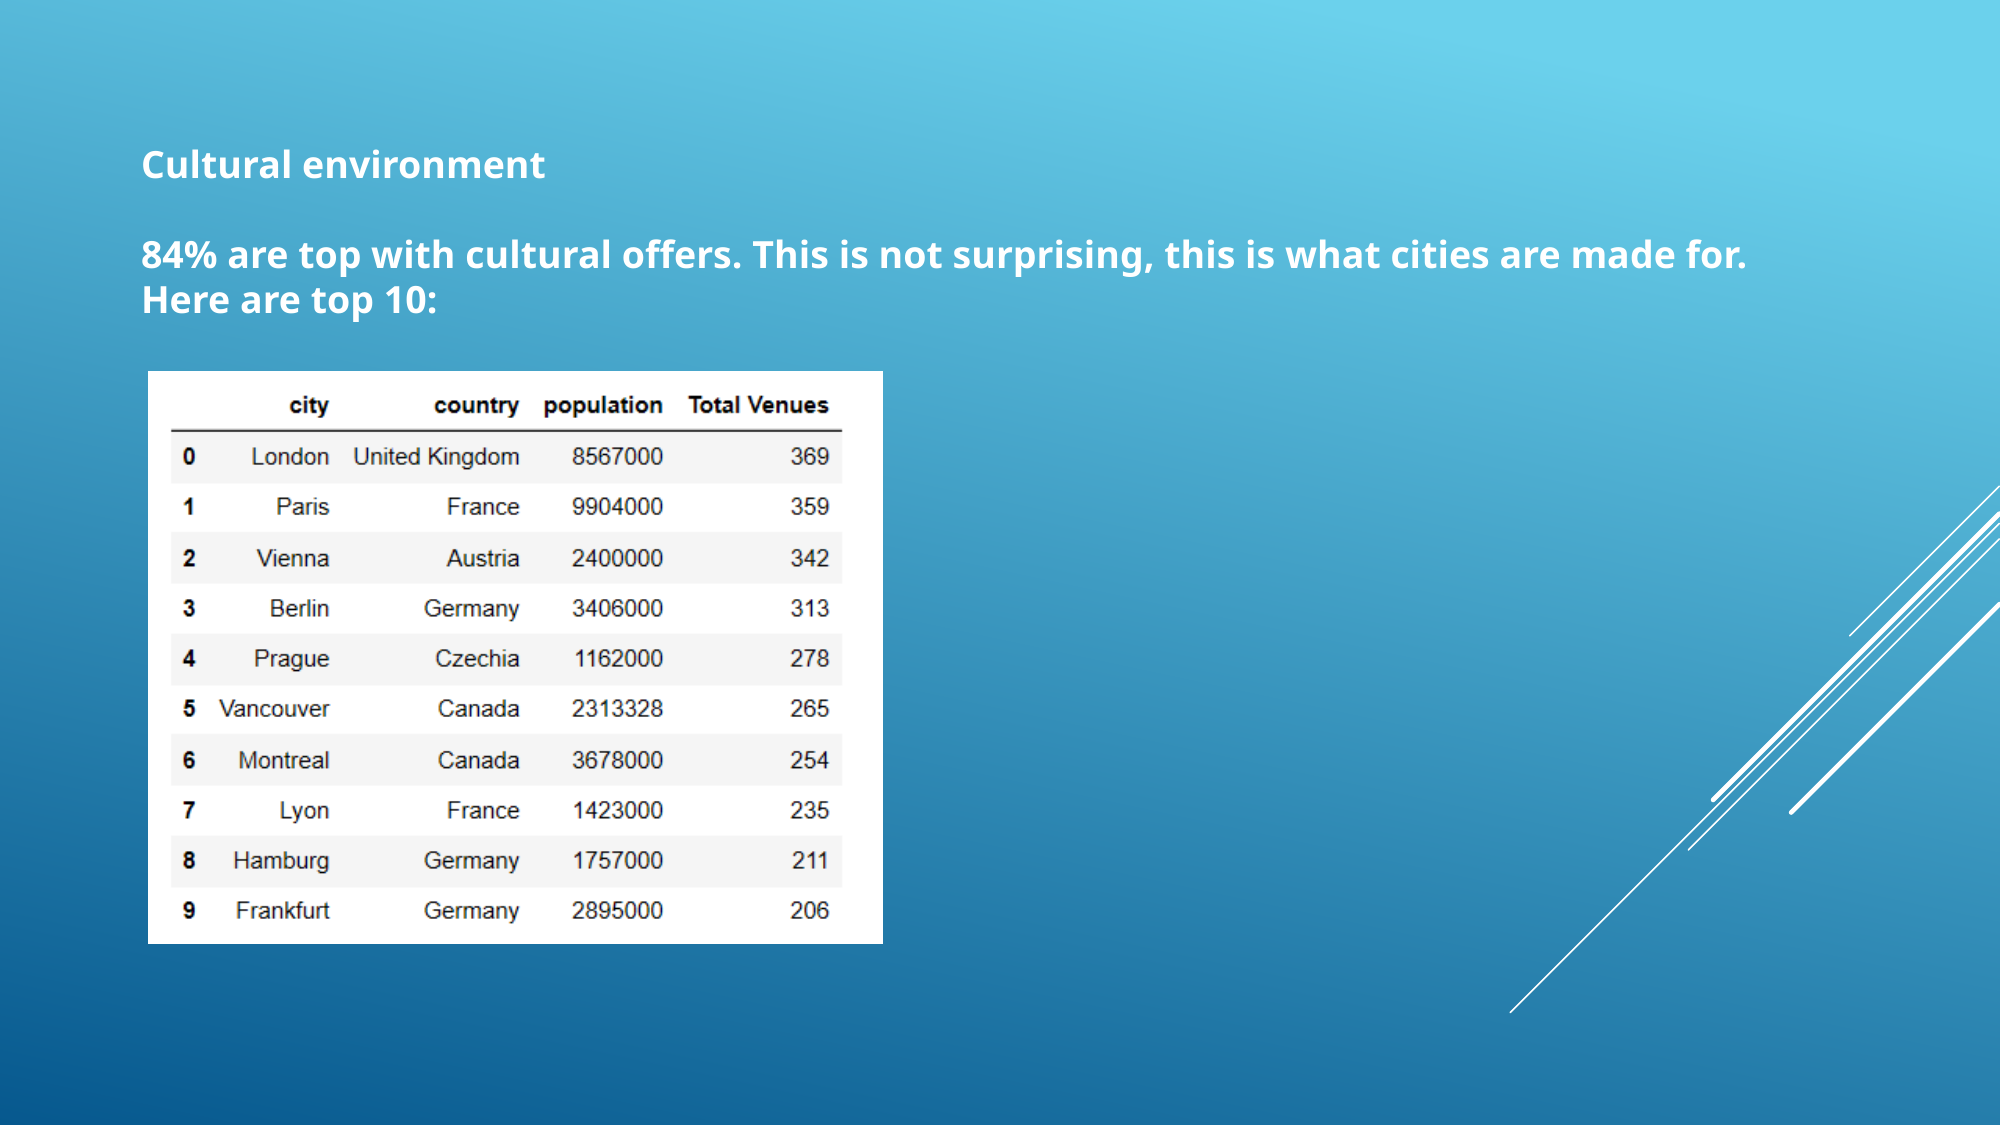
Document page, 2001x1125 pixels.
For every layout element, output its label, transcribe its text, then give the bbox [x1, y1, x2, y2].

text_box Cultural environment 84% are top with cultural offers. This is not surprising, this is what cities are made for. Here are top 10: [126, 133, 1821, 329]
picture [147, 371, 883, 944]
